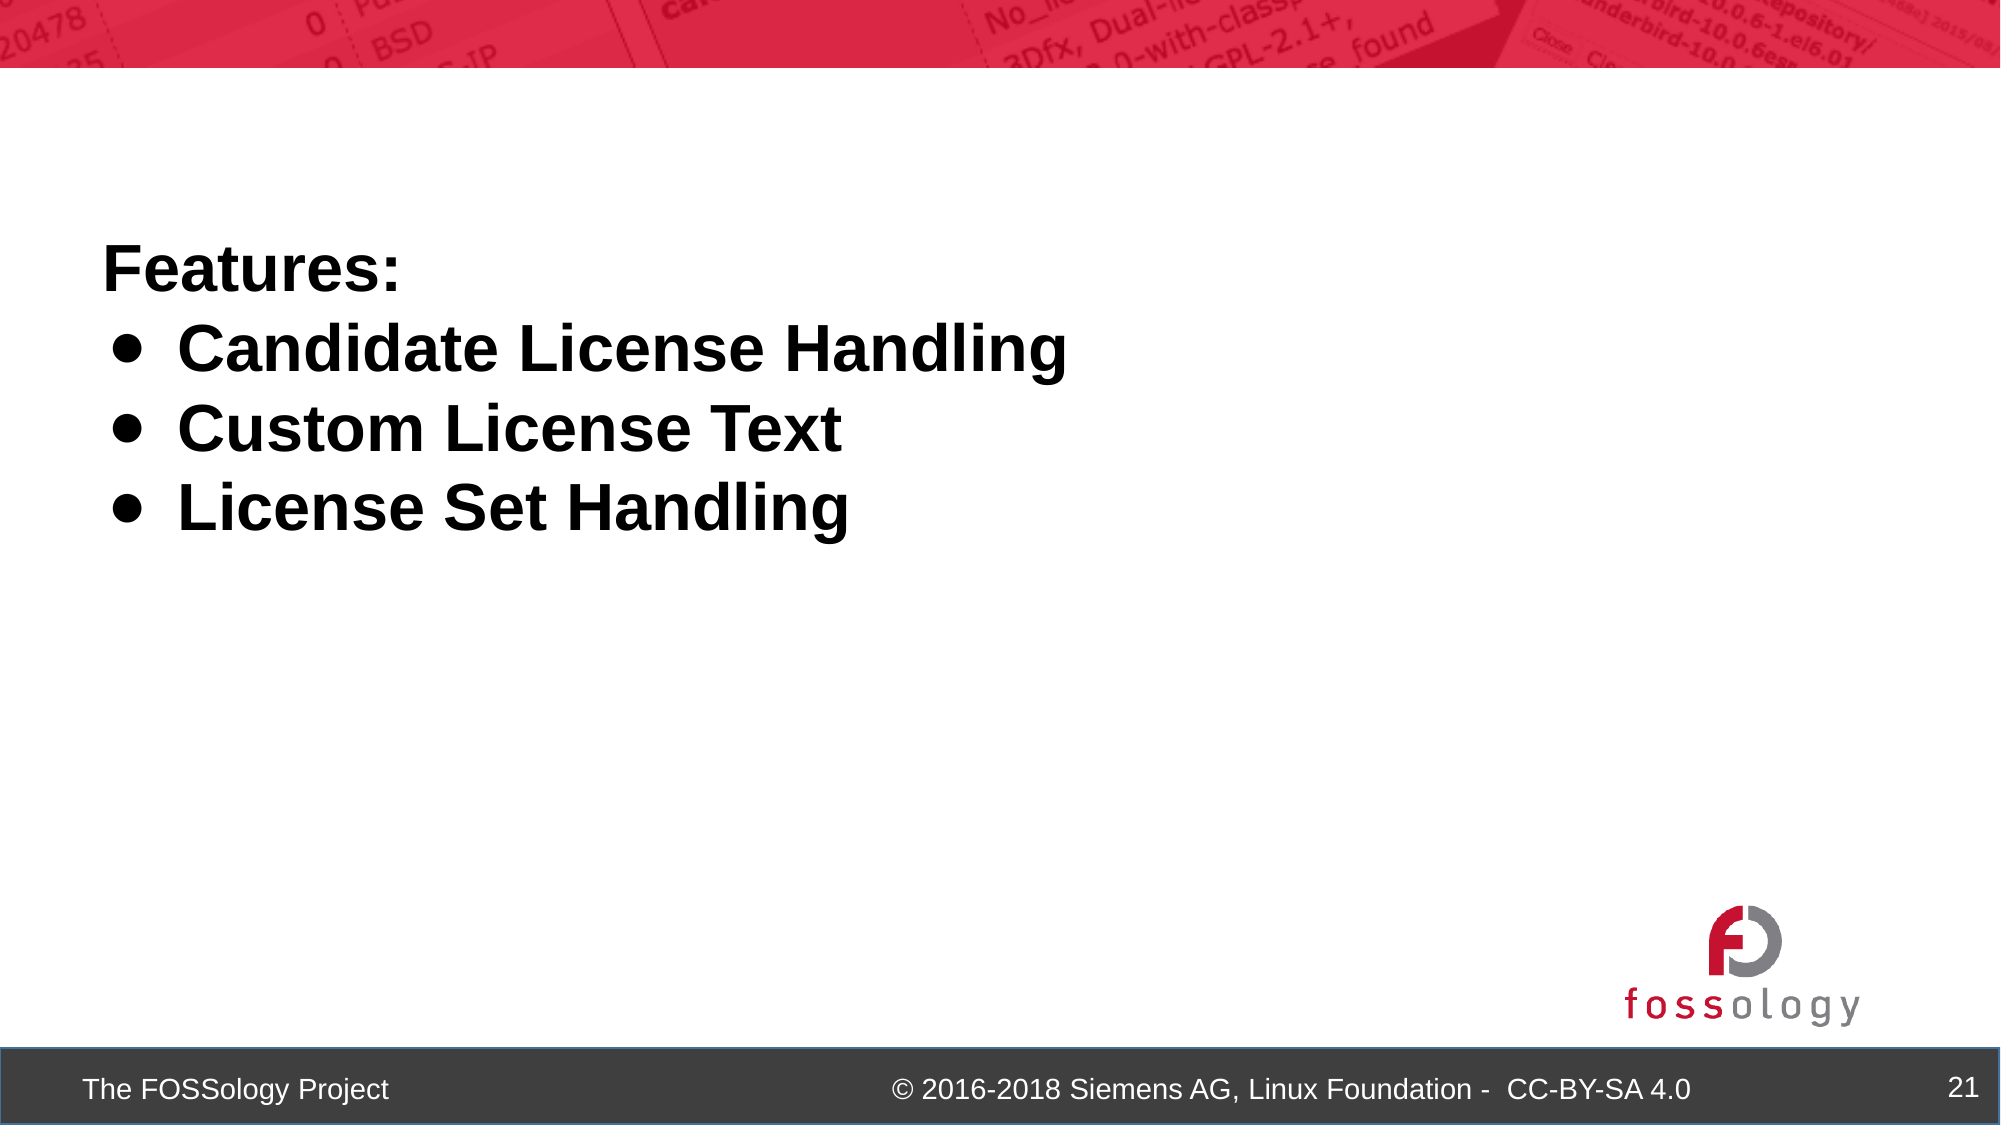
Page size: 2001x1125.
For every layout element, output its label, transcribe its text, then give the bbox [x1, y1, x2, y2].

picture [1621, 901, 1863, 1030]
picture [0, 0, 2001, 68]
text_box Features: Candidate License Handling Custom License Text License Set Handling [0, 374, 2000, 583]
